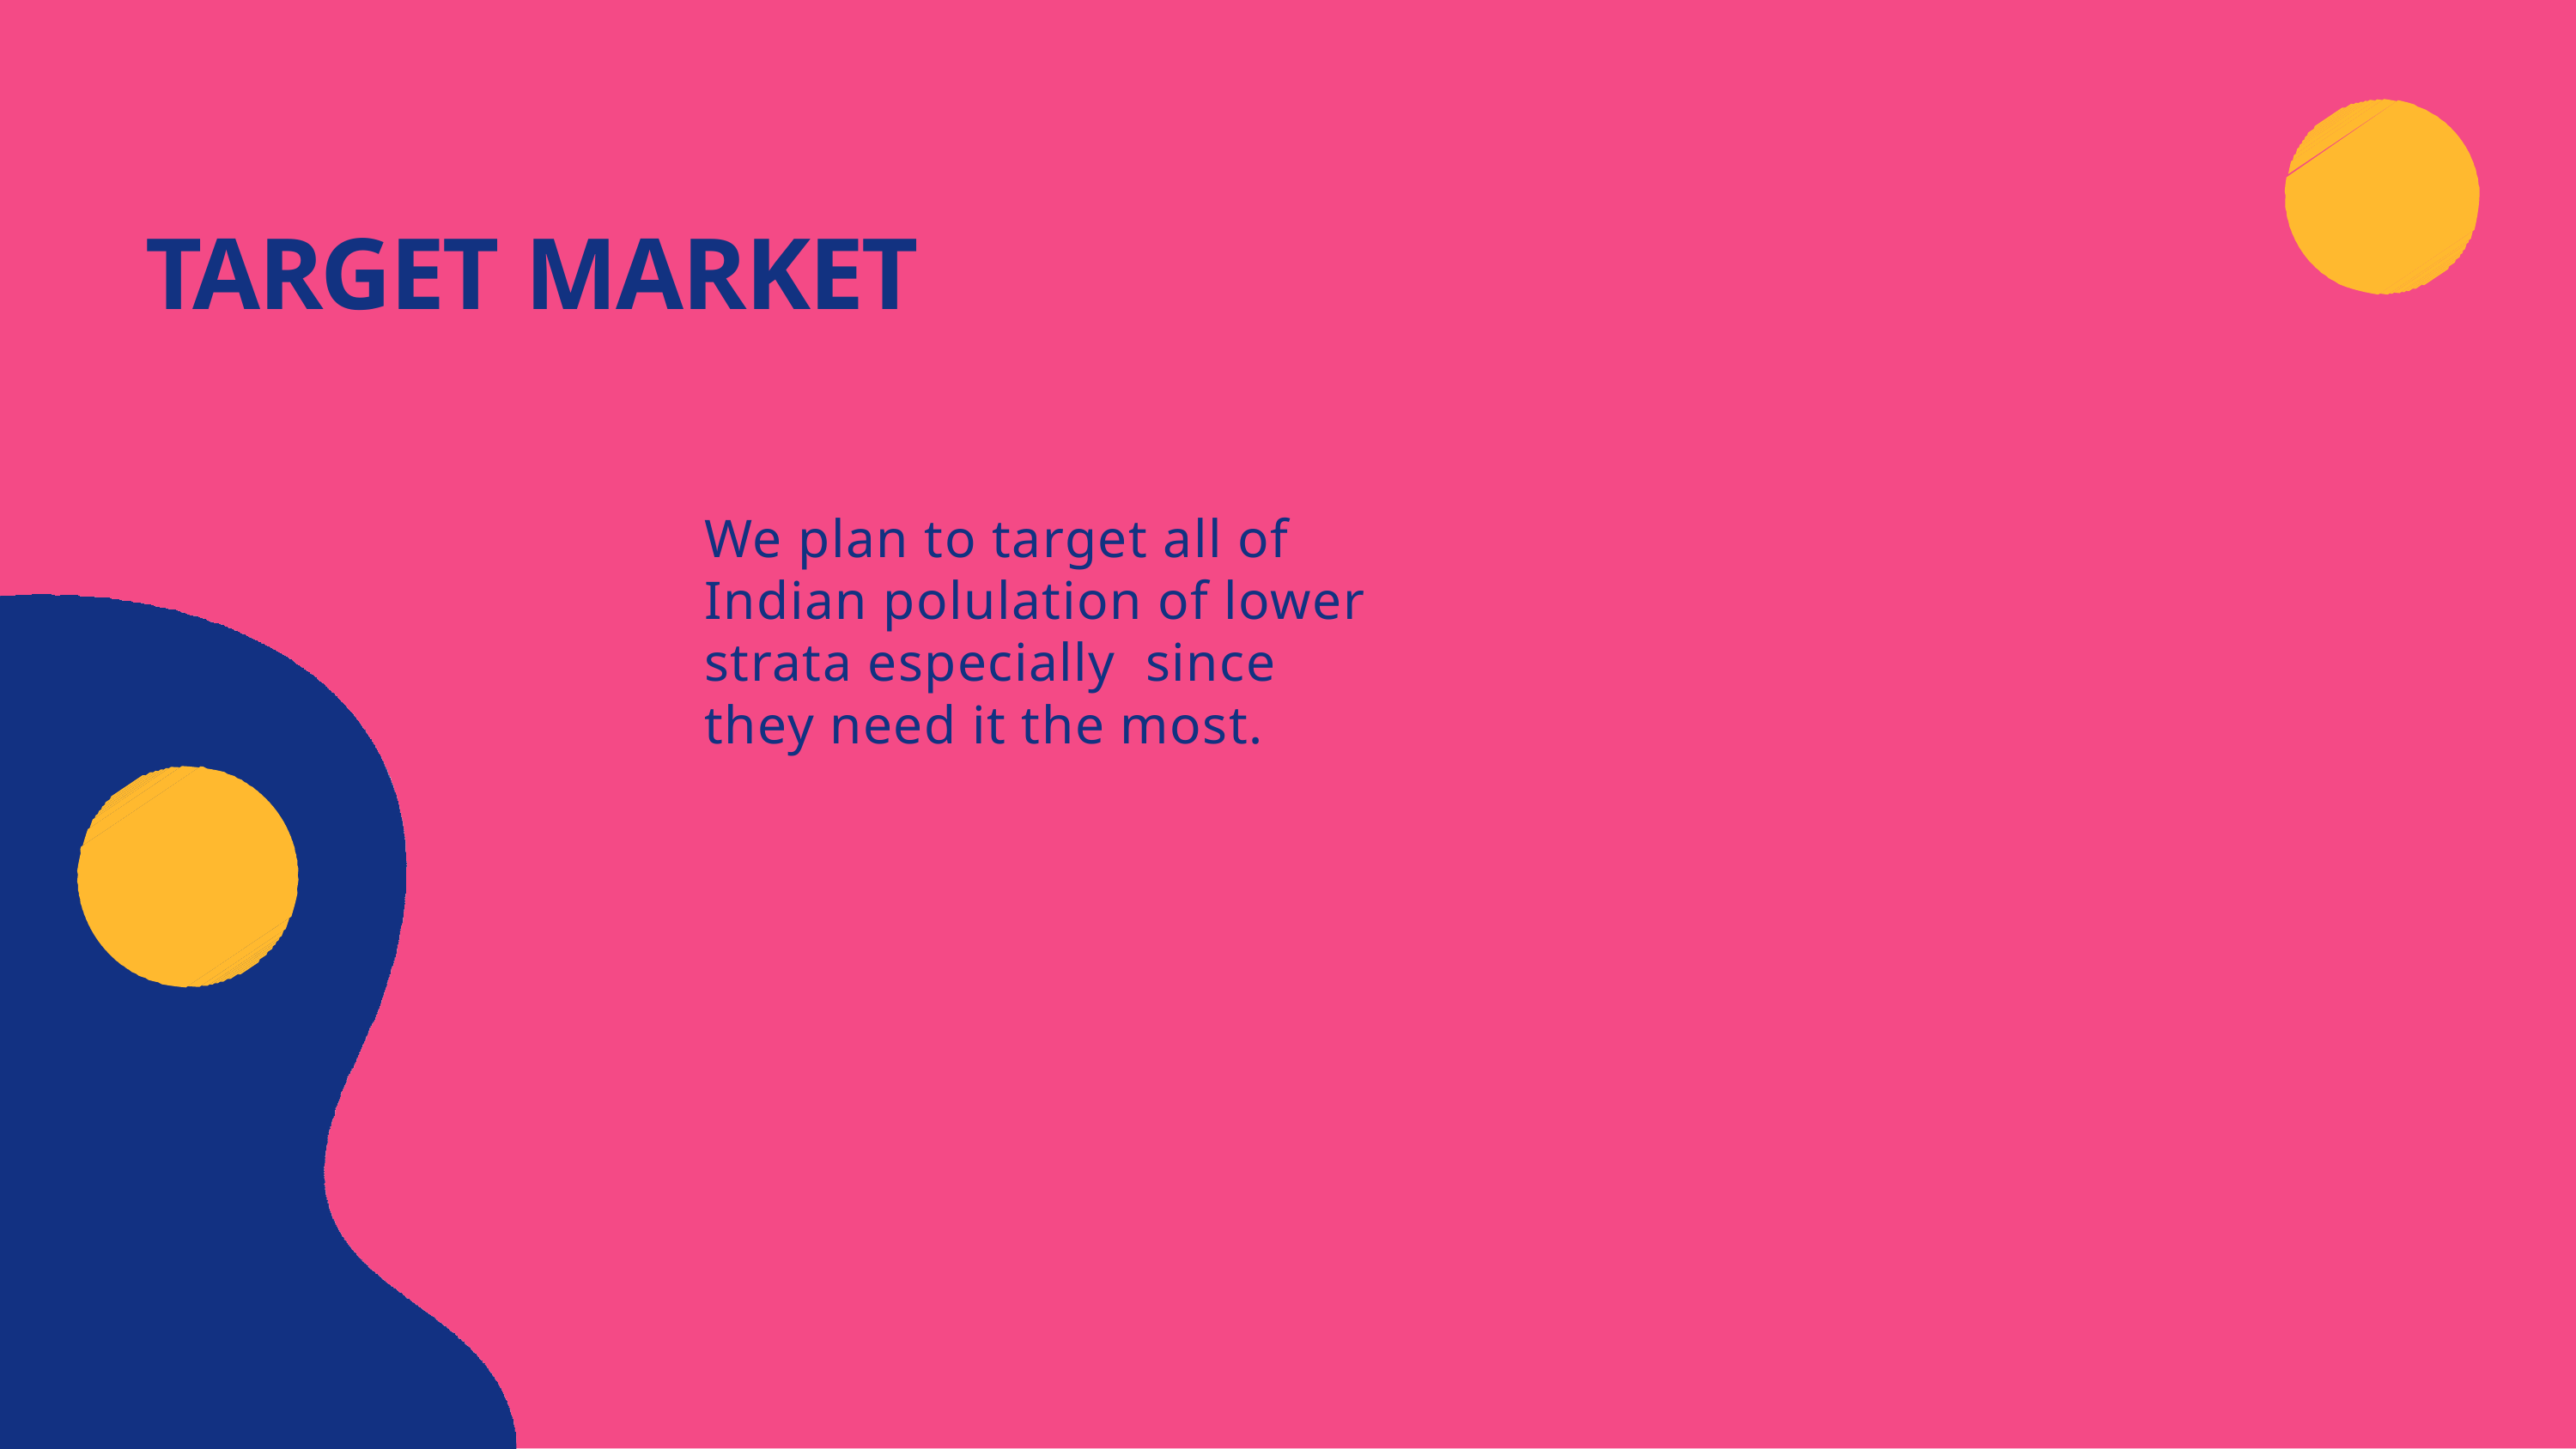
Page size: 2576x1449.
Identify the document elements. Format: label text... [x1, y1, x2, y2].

picture [0, 594, 517, 1449]
text_box We plan to target all of Indian polulation of lower strata especially since they need it the most. [702, 503, 1392, 755]
title TARGET MARKET [143, 209, 983, 453]
